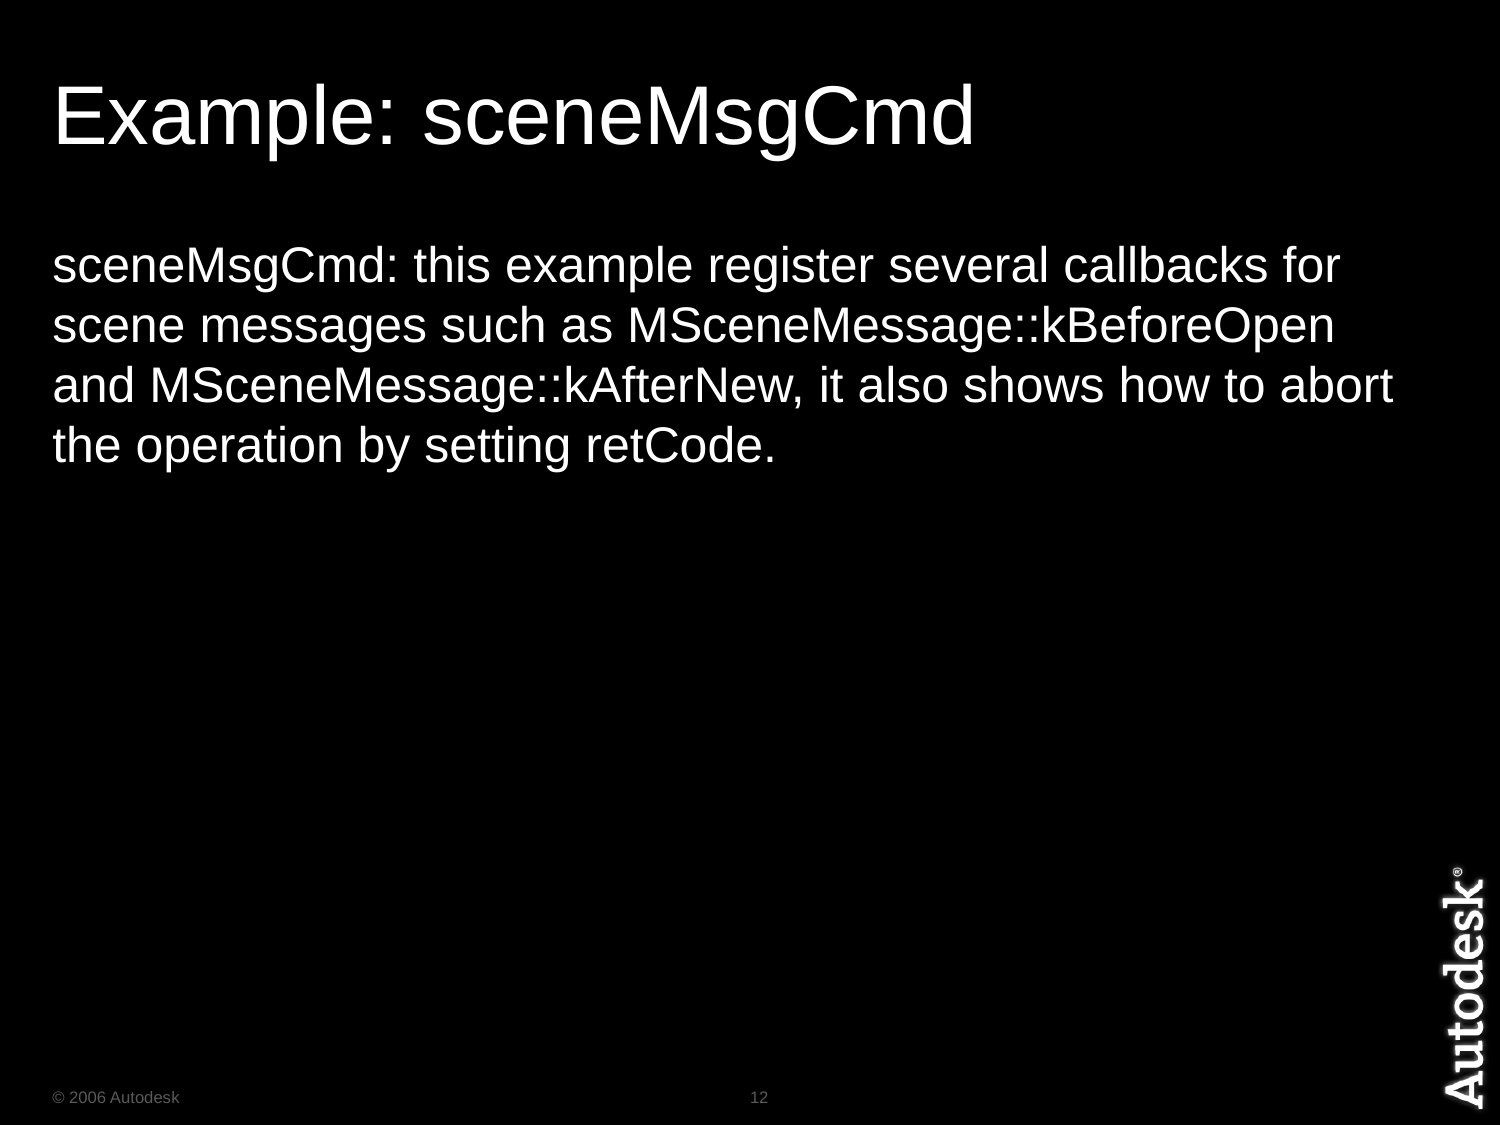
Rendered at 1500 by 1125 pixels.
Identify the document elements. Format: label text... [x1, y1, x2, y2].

title Example: sceneMsgCmd [52, 22, 1401, 211]
picture [1402, 0, 1500, 1125]
list sceneMsgCmd: this example register several callbacks for scene messages such as MSceneMessage::kBeforeOpen and MSceneMessage::kAfterNew, it also shows how to abort the operation by setting retCode. [52, 231, 1401, 1073]
